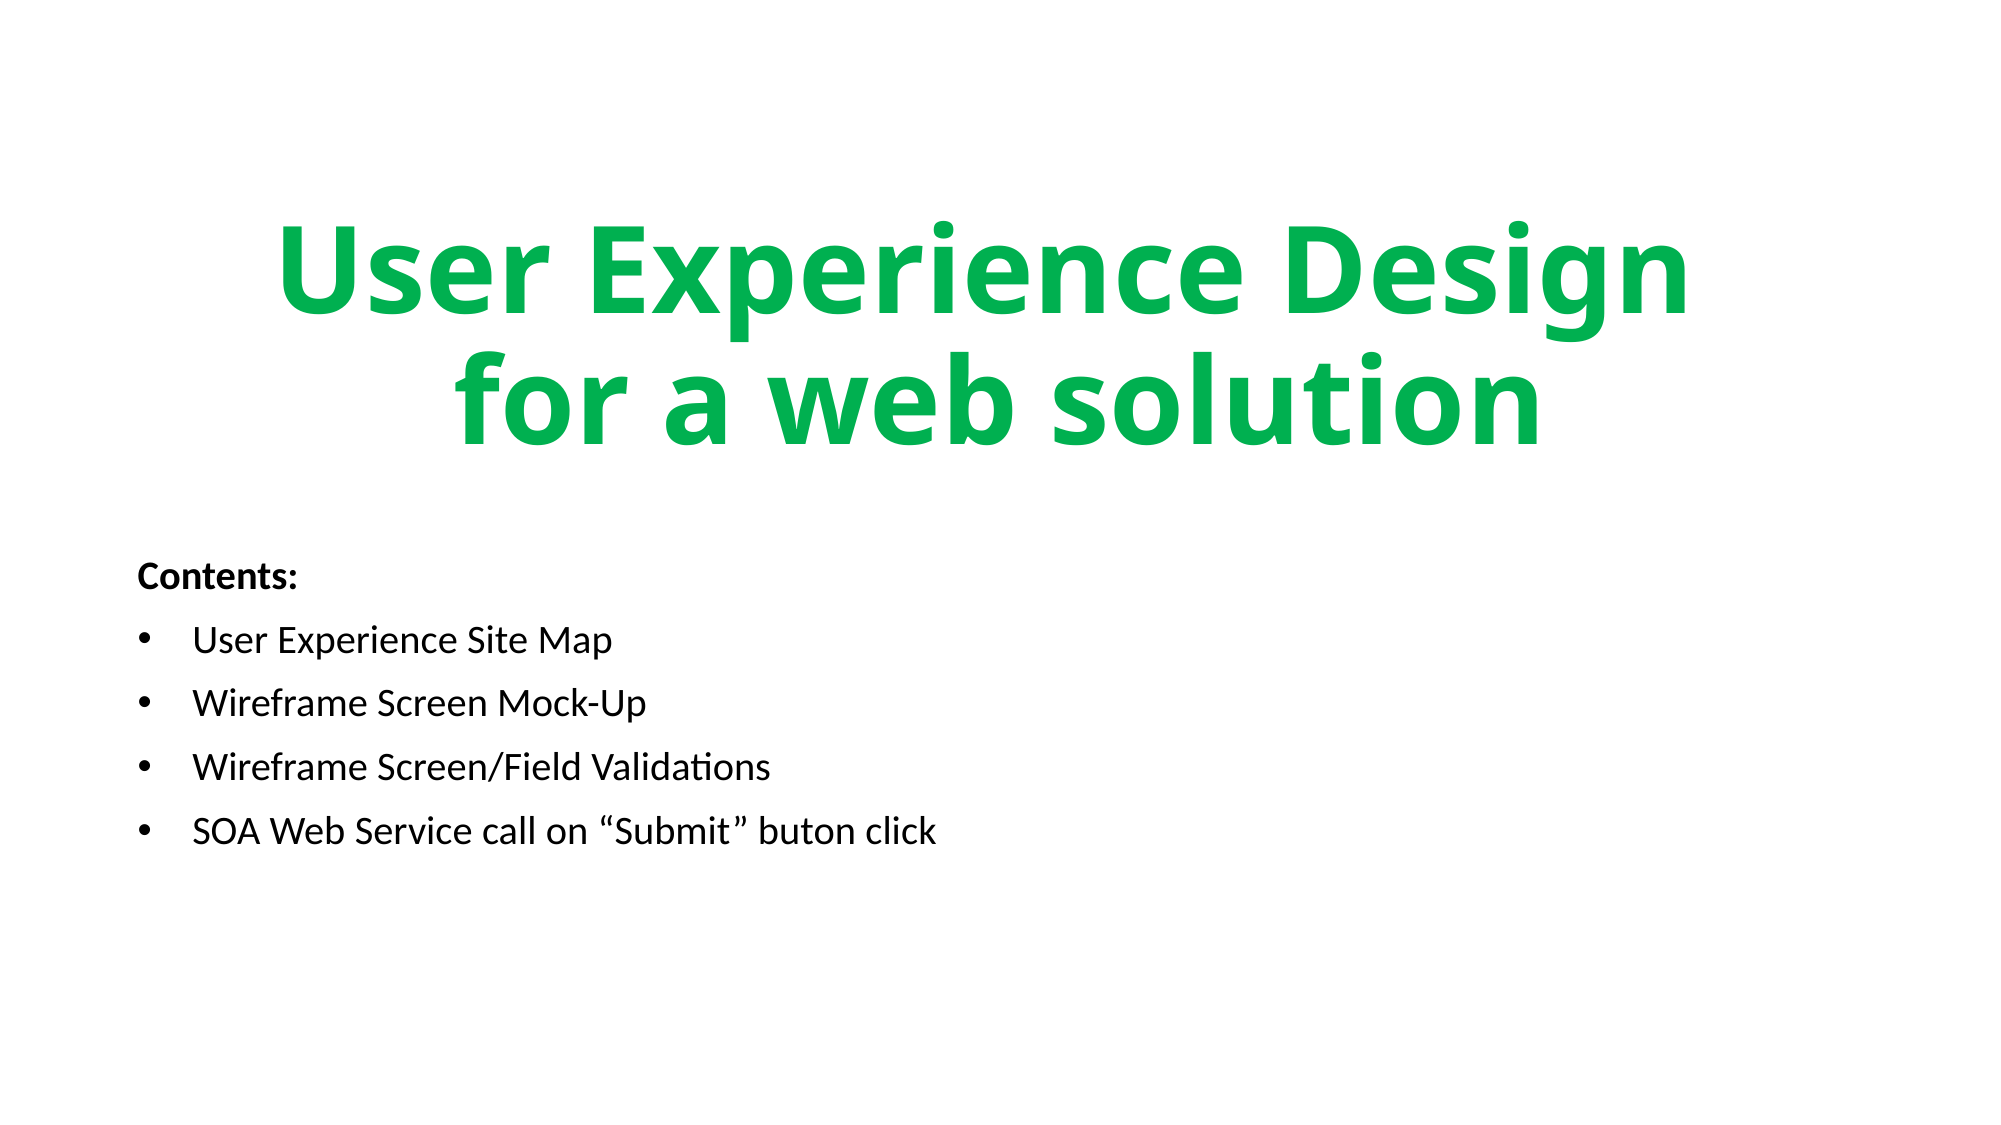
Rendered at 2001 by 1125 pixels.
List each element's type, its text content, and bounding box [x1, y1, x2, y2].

title User Experience Design for a web solution [249, 184, 1750, 479]
subtitle Contents: User Experience Site Map Wireframe Screen Mock-Up Wireframe Screen/Field Validations SOA Web Service call on “Submit” buton click [122, 546, 1750, 863]
